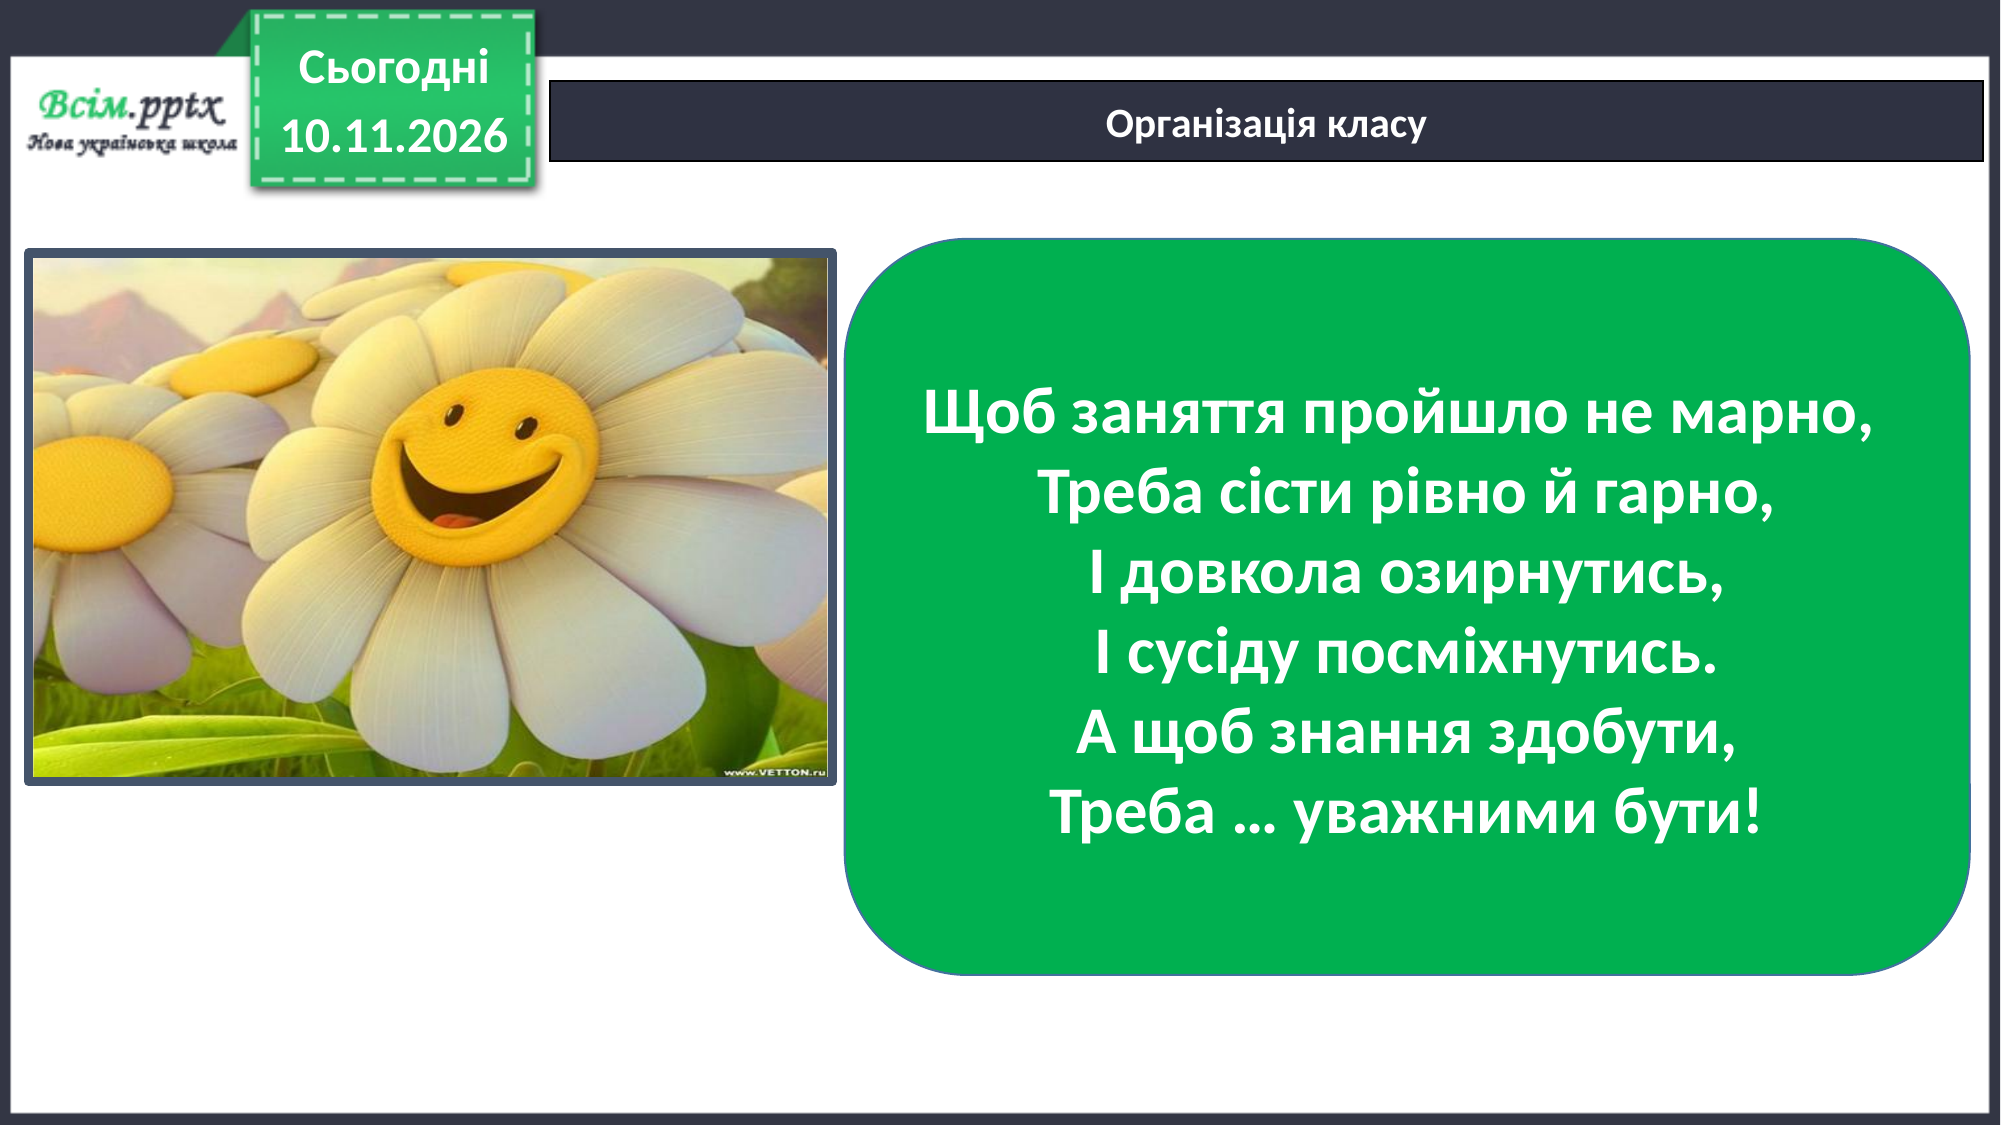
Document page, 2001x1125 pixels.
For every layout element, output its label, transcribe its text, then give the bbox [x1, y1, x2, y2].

text_box 15.02.2022 [263, 101, 524, 164]
text_box Організація класу [549, 80, 1984, 162]
text_box Сьогодні [284, 26, 535, 101]
picture [0, 0, 2001, 1125]
text_box Щоб заняття пройшло не марно, Треба сісти рівно й гарно, І довкола озирнутись, І сусіду посміхнутись. А щоб знання здобути, Треба … уважними бути! [843, 237, 1971, 976]
